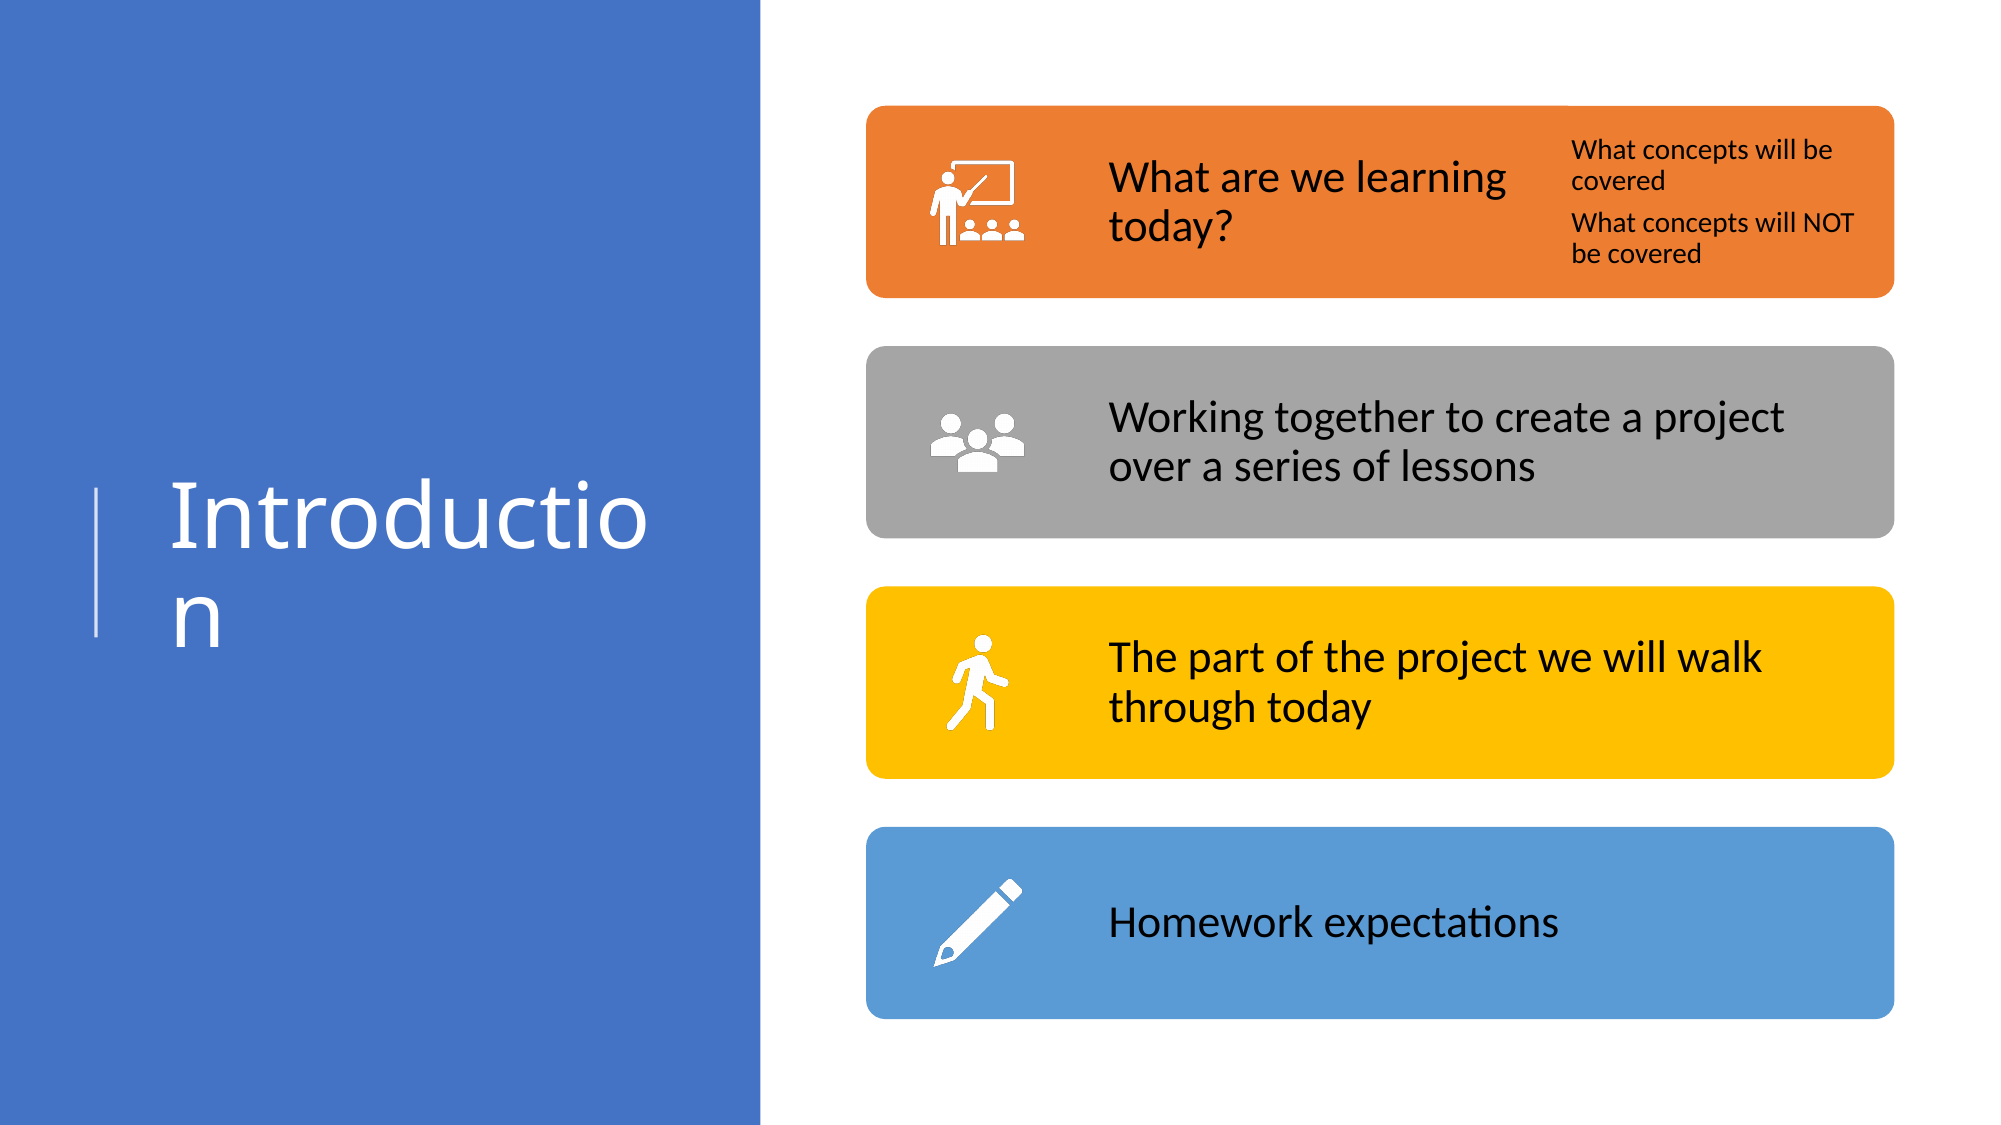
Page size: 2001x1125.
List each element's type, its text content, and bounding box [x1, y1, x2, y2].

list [866, 105, 1895, 1020]
title Introduction [154, 116, 708, 1020]
text_box [0, 0, 761, 1125]
